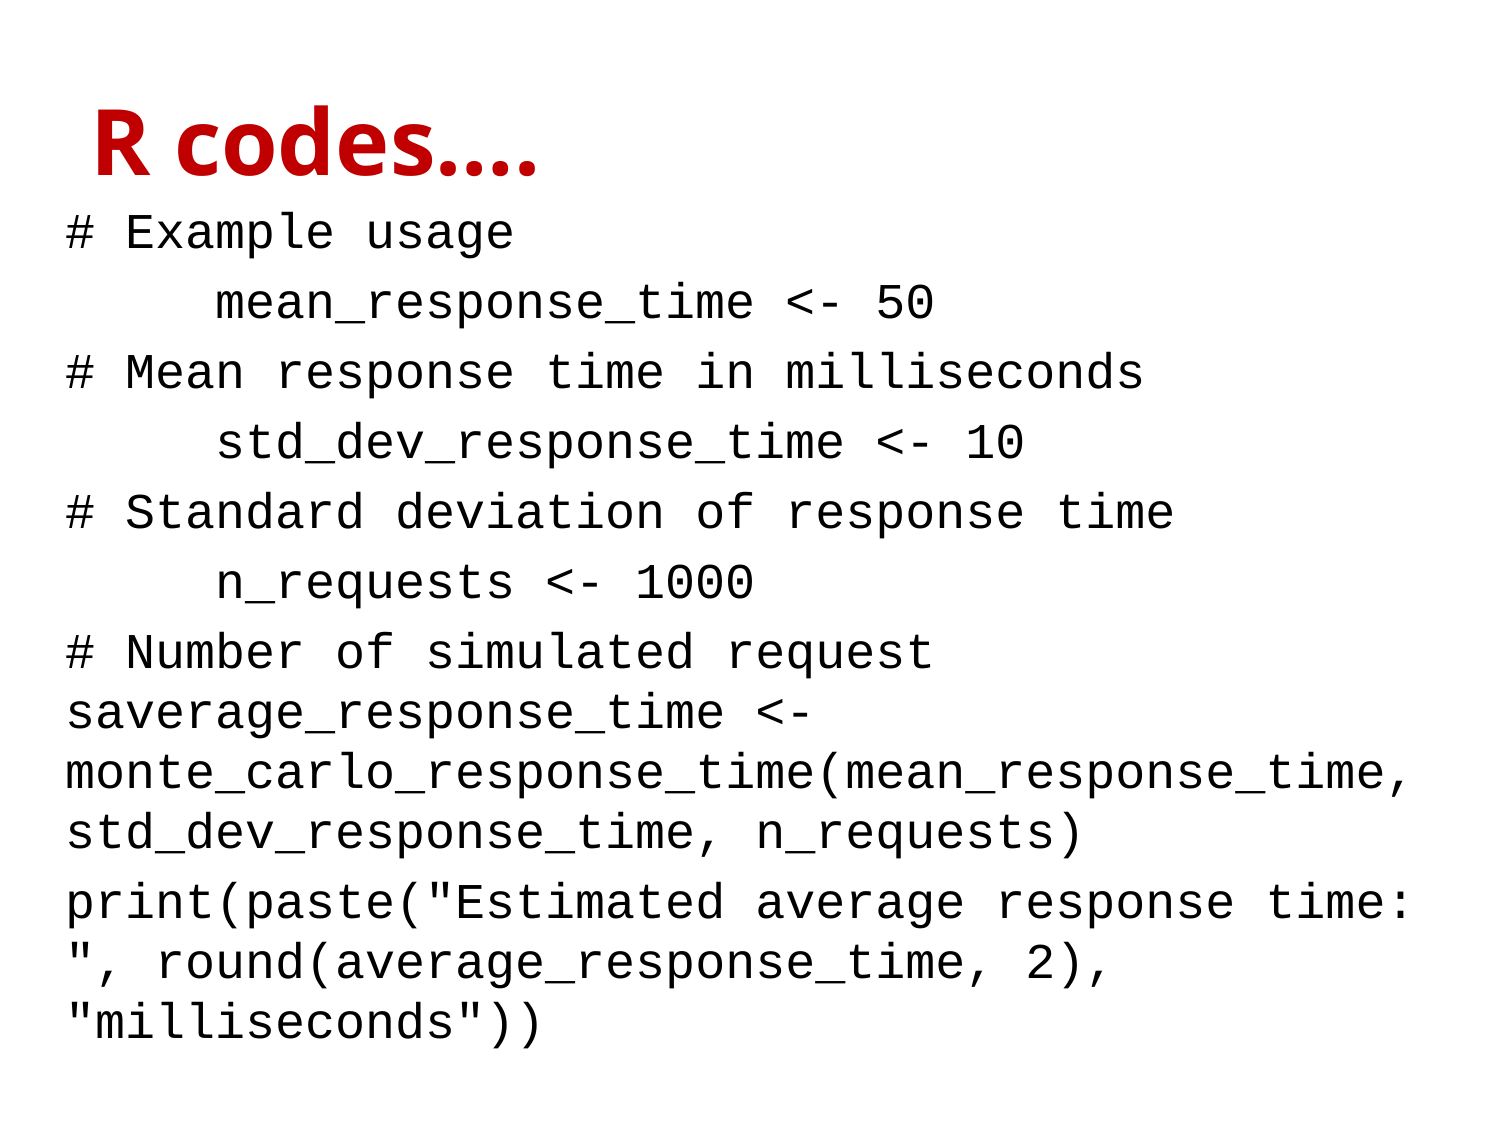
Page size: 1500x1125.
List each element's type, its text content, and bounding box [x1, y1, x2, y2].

title R codes…. [75, 45, 1425, 191]
list # Example usage mean_response_time <- 50 # Mean response time in milliseconds std_dev_response_time <- 10 # Standard deviation of response time n_requests <- 1000 # Number of simulated request saverage_response_time <- monte_carlo_response_time(mean_response_time, std_dev_response_time, n_requests) print(paste("Estimated average response time: ", round(average_response_time, 2), "milliseconds")) [50, 191, 1475, 934]
